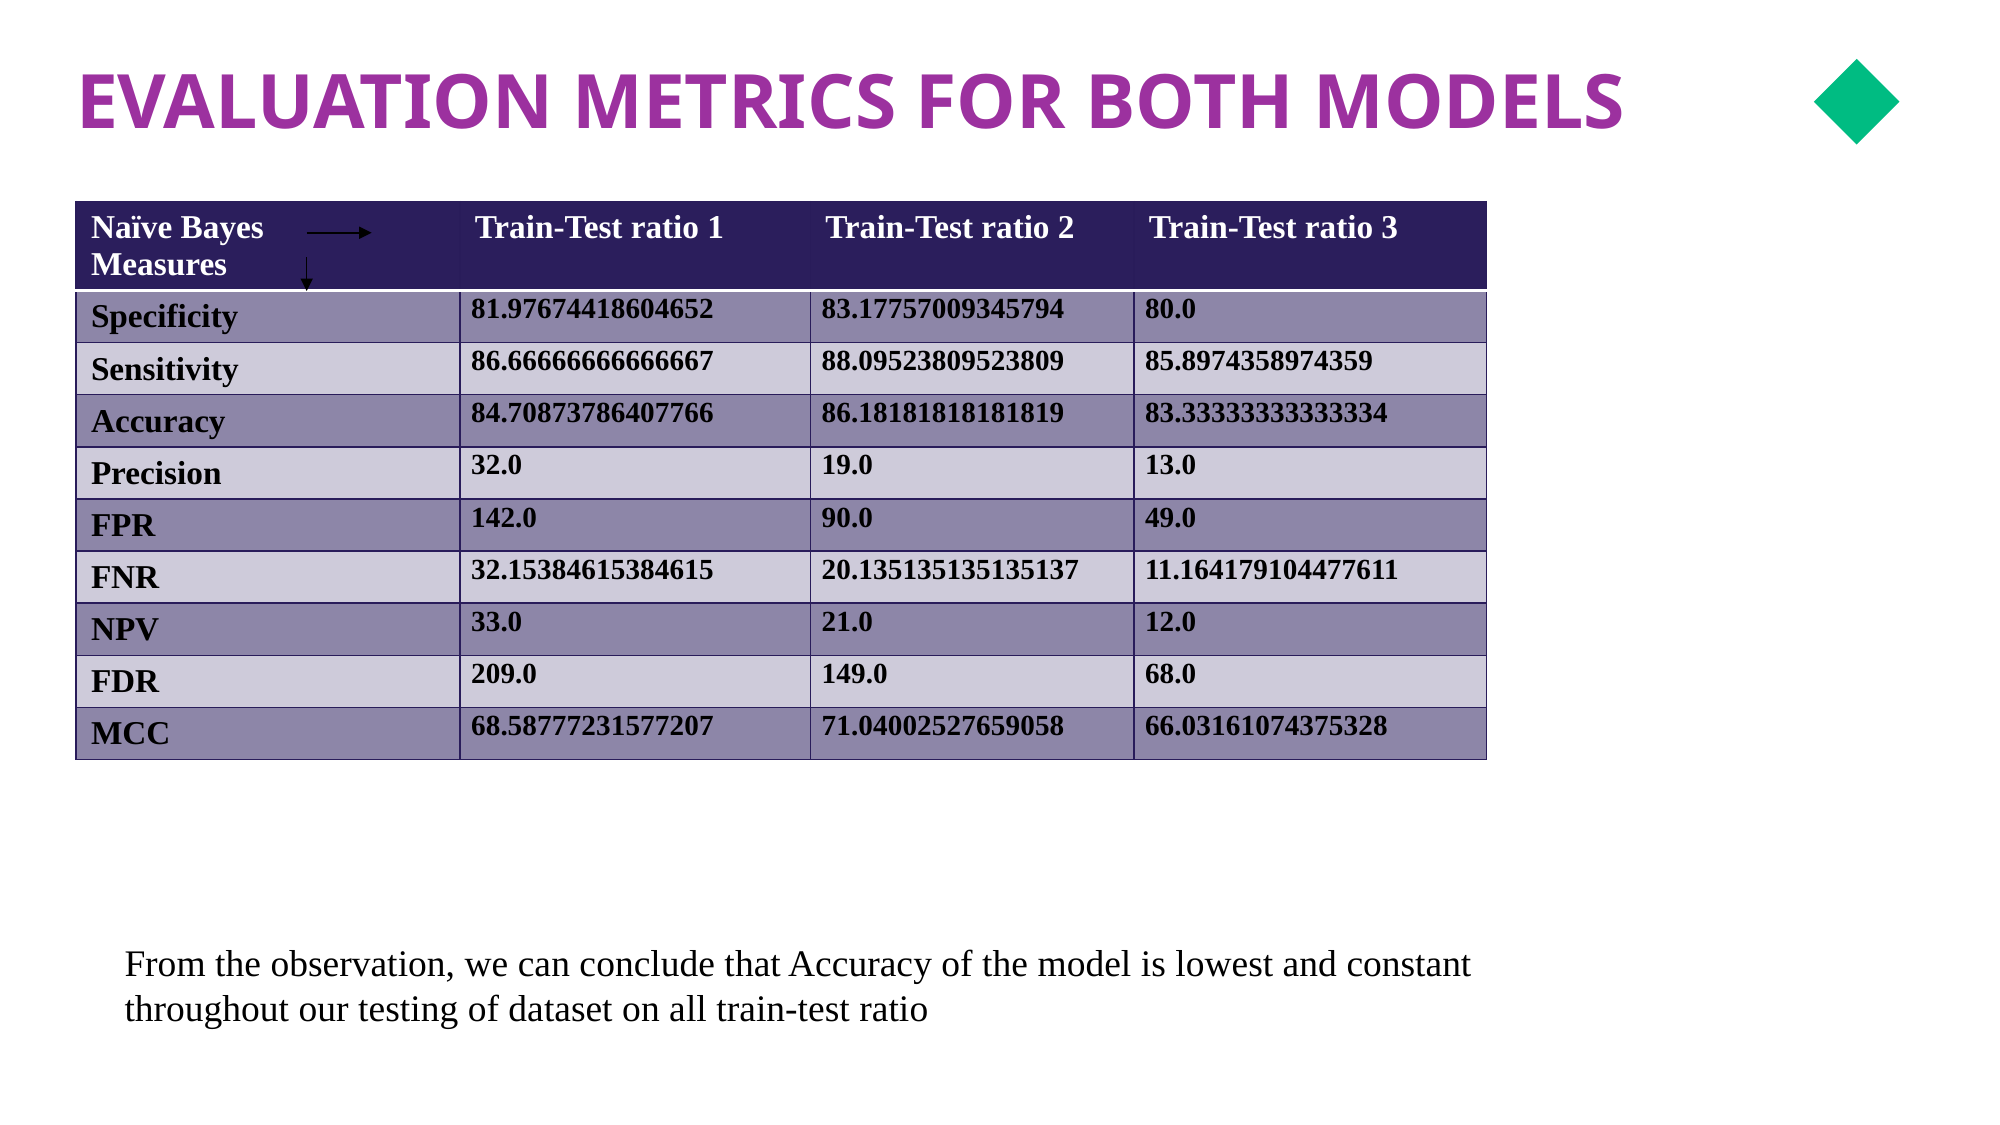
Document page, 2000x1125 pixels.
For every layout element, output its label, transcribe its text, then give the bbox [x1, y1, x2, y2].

table_cell 66.03161074375328 [1135, 708, 1486, 759]
table_cell 85.8974358974359 [1135, 343, 1486, 394]
table_cell Precision [77, 448, 459, 498]
table_cell 20.135135135135137 [811, 552, 1133, 602]
table_cell 33.0 [461, 604, 810, 655]
table_header Naïve Bayes Measures [77, 202, 459, 289]
table_cell 19.0 [811, 448, 1133, 498]
table_cell Accuracy [77, 395, 459, 446]
table_cell 83.17757009345794 [811, 292, 1133, 342]
table_cell 71.04002527659058 [811, 708, 1133, 759]
table_cell 142.0 [461, 500, 810, 550]
table_cell NPV [77, 604, 459, 655]
text_box From the observation, we can conclude that Accuracy of the model is lowest and constant throughout our testing of dataset on all train-test ratio [109, 931, 1536, 1071]
table_header Train-Test ratio 1 [461, 202, 810, 289]
table_header Train-Test ratio 2 [811, 202, 1133, 289]
table_cell FPR [77, 500, 459, 550]
table_cell 90.0 [811, 500, 1133, 550]
table_cell MCC [77, 708, 459, 759]
table_cell 49.0 [1135, 500, 1486, 550]
table_cell FDR [77, 656, 459, 707]
table_cell 13.0 [1135, 448, 1486, 498]
table_cell 86.66666666666667 [461, 343, 810, 394]
table_cell 83.33333333333334 [1135, 395, 1486, 446]
table_cell 84.70873786407766 [461, 395, 810, 446]
table_cell 21.0 [811, 604, 1133, 655]
table_header Train-Test ratio 3 [1135, 202, 1486, 289]
table_cell 209.0 [461, 656, 810, 707]
table_cell 68.0 [1135, 656, 1486, 707]
table_cell Sensitivity [77, 343, 459, 394]
table_cell 12.0 [1135, 604, 1486, 655]
table_cell FNR [77, 552, 459, 602]
table_cell 32.0 [461, 448, 810, 498]
table_cell 32.15384615384615 [461, 552, 810, 602]
table_cell 68.58777231577207 [461, 708, 810, 759]
table_cell 149.0 [811, 656, 1133, 707]
table_cell 86.18181818181819 [811, 395, 1133, 446]
table_cell 11.164179104477611 [1135, 552, 1486, 602]
text_box EVALUATION METRICS FOR BOTH MODELS [76, 63, 1780, 202]
table_cell 88.09523809523809 [811, 343, 1133, 394]
table_cell 80.0 [1135, 292, 1486, 342]
table_cell Specificity [77, 292, 459, 342]
table_cell 81.97674418604652 [461, 292, 810, 342]
